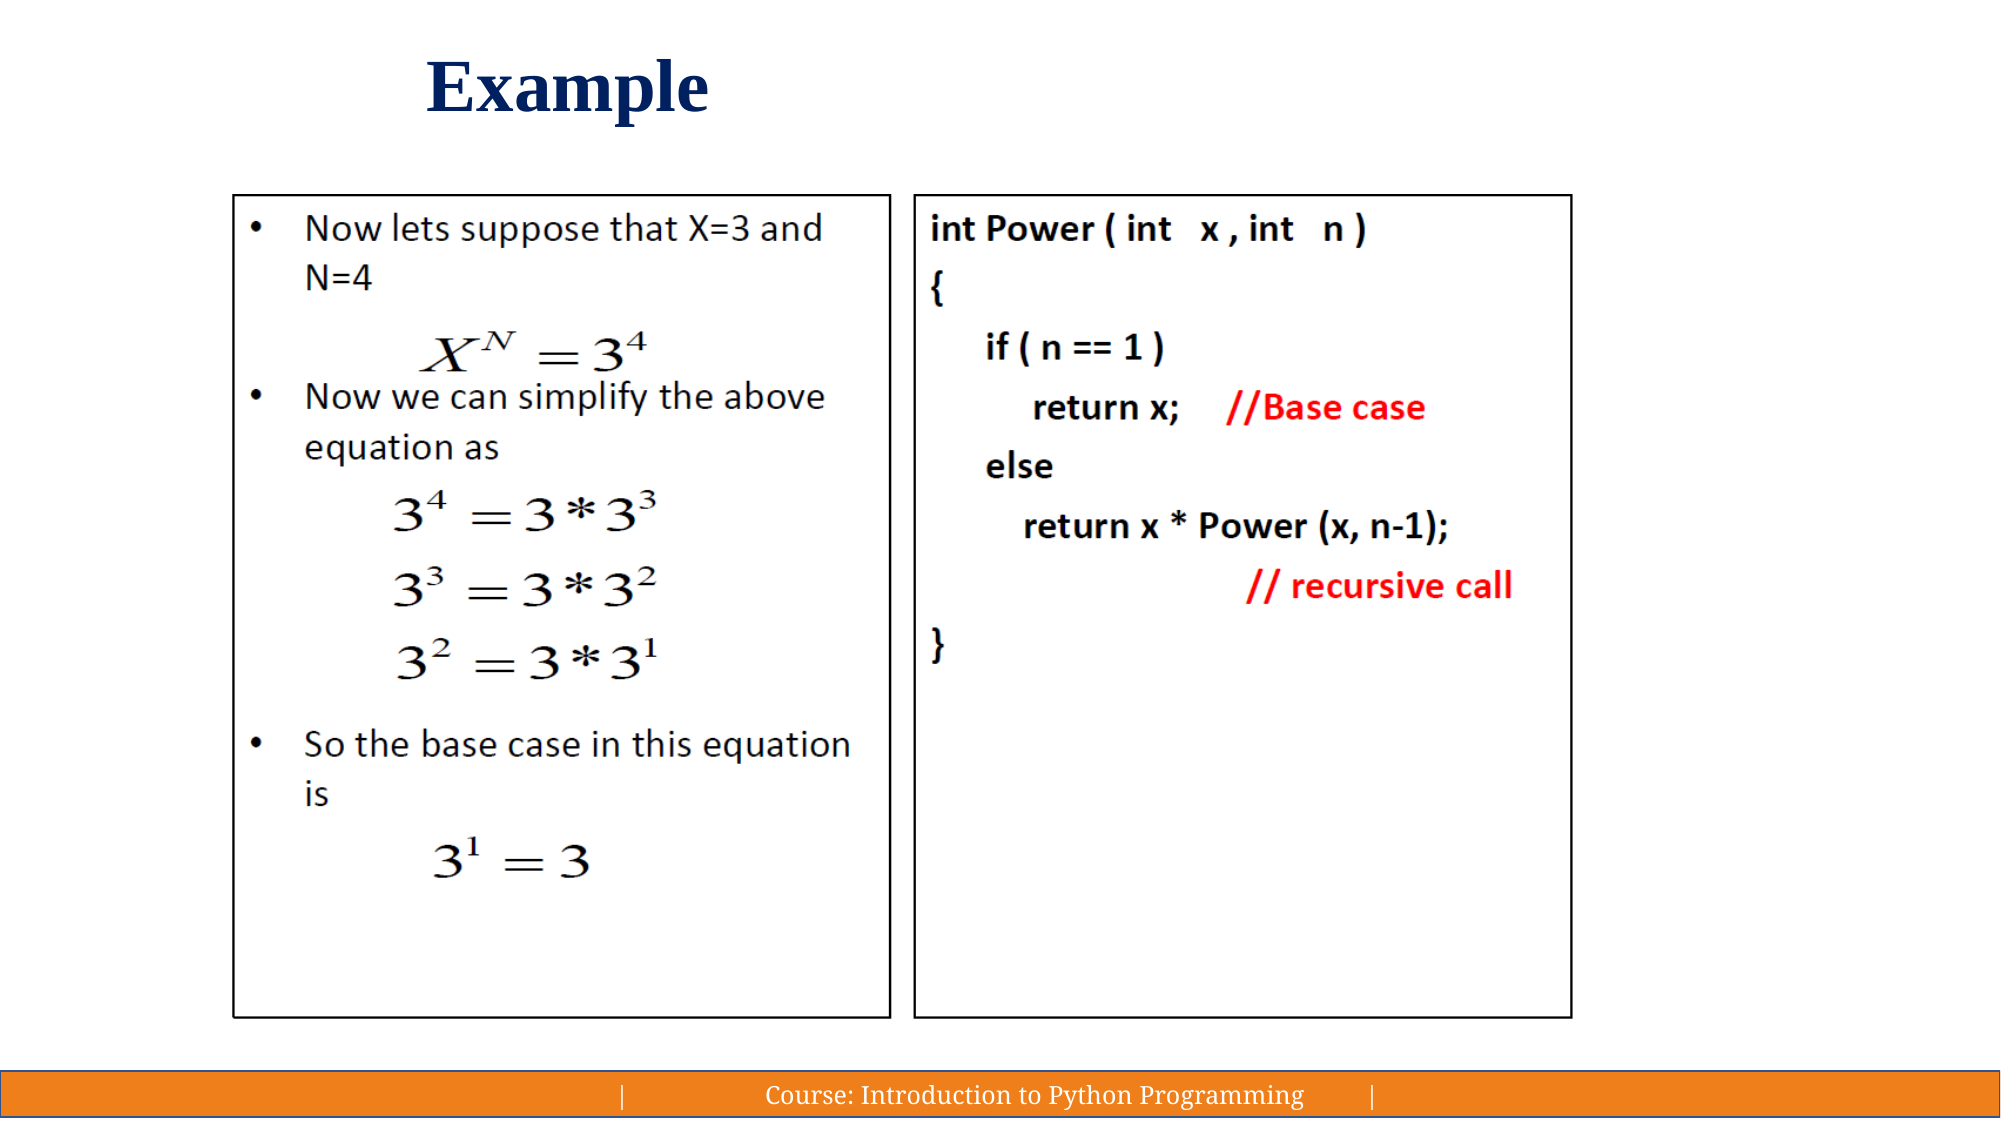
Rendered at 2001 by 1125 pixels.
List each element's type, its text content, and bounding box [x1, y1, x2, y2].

title Example [411, 39, 1959, 148]
picture [229, 194, 1575, 1020]
